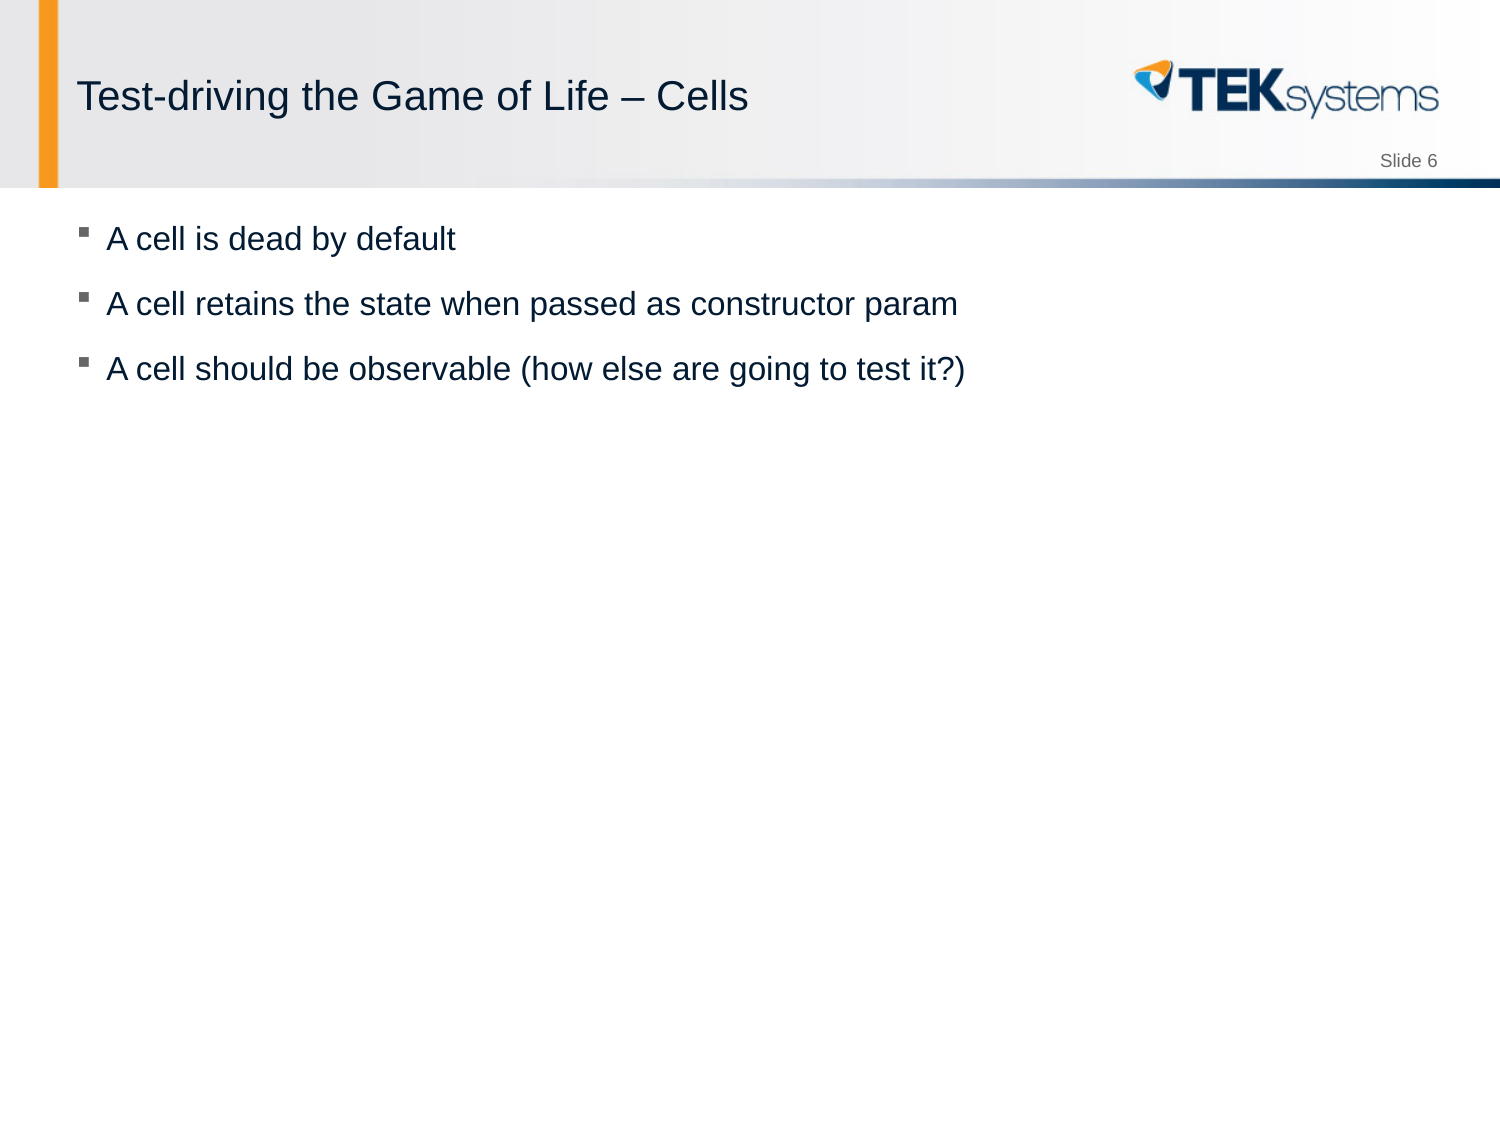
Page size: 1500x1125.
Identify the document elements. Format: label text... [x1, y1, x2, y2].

list A cell is dead by default A cell retains the state when passed as constructor param A cell should be observable (how else are going to test it?) [76, 217, 1461, 1082]
title Test-driving the Game of Life – Cells [76, 0, 1105, 188]
picture [1105, 0, 1500, 188]
picture [0, 0, 76, 188]
